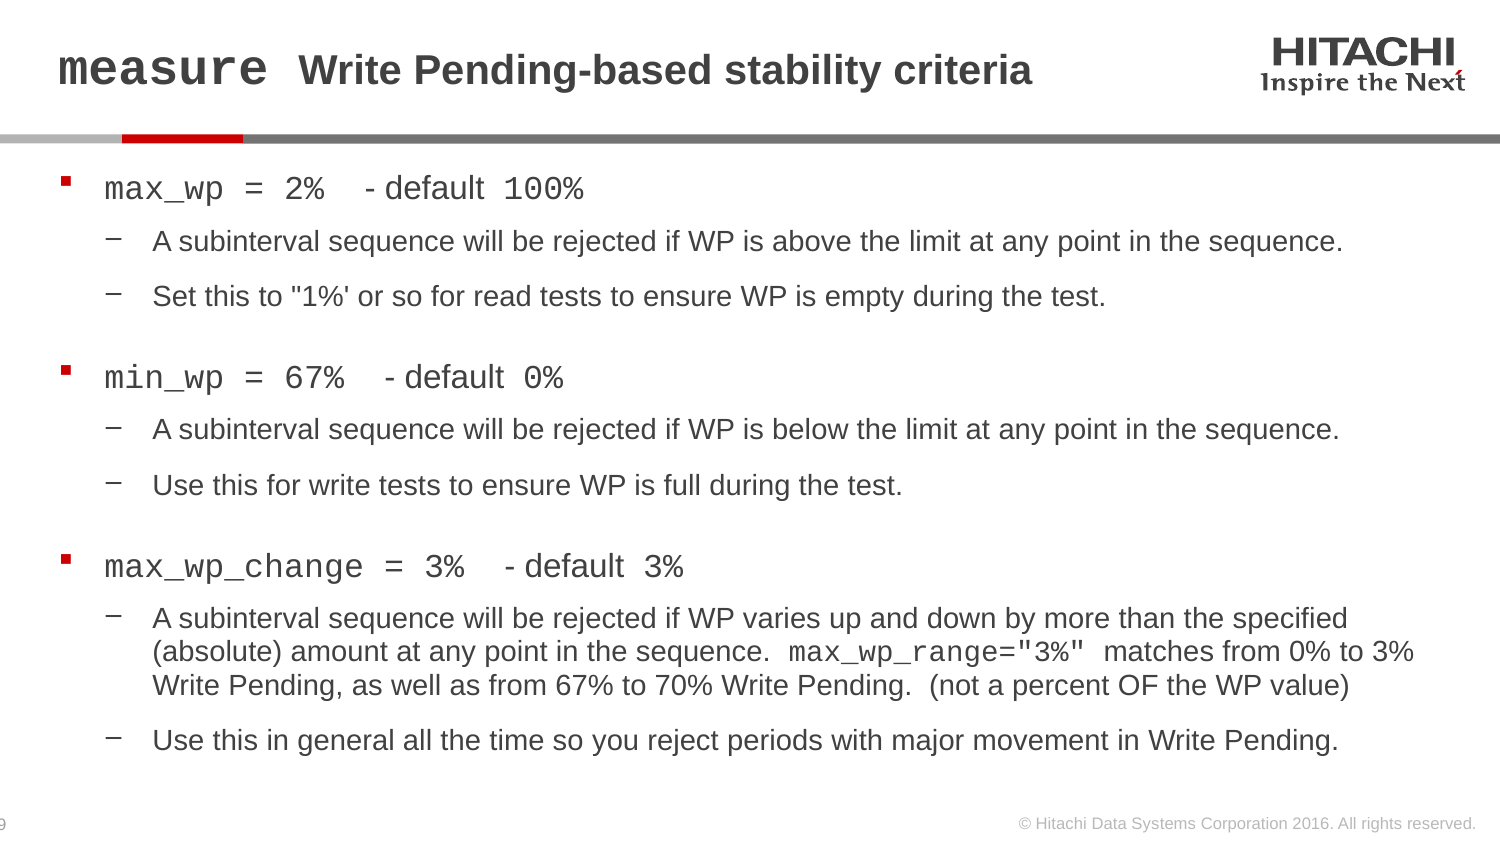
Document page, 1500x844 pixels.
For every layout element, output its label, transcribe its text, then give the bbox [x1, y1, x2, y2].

title measure Write Pending-based stability criteria [43, 8, 1247, 129]
list max_wp = 2% - default 100% A subinterval sequence will be rejected if WP is above the limit at any point in the sequence. Set this to "1%' or so for read tests to ensure WP is empty during the test. min_wp = 67% - default 0% A subinterval sequence will be rejected if WP is below the limit at any point in the sequence. Use this for write tests to ensure WP is full during the test. max_wp_change = 3% - default 3% A subinterval sequence will be rejected if WP varies up and down by more than the specified (absolute) amount at any point in the sequence. max_wp_range="3%" matches from 0% to 3% Write Pending, as well as from 67% to 70% Write Pending. (not a percent OF the WP value) Use this in general all the time so you reject periods with major movement in Write Pending. [43, 158, 1452, 779]
